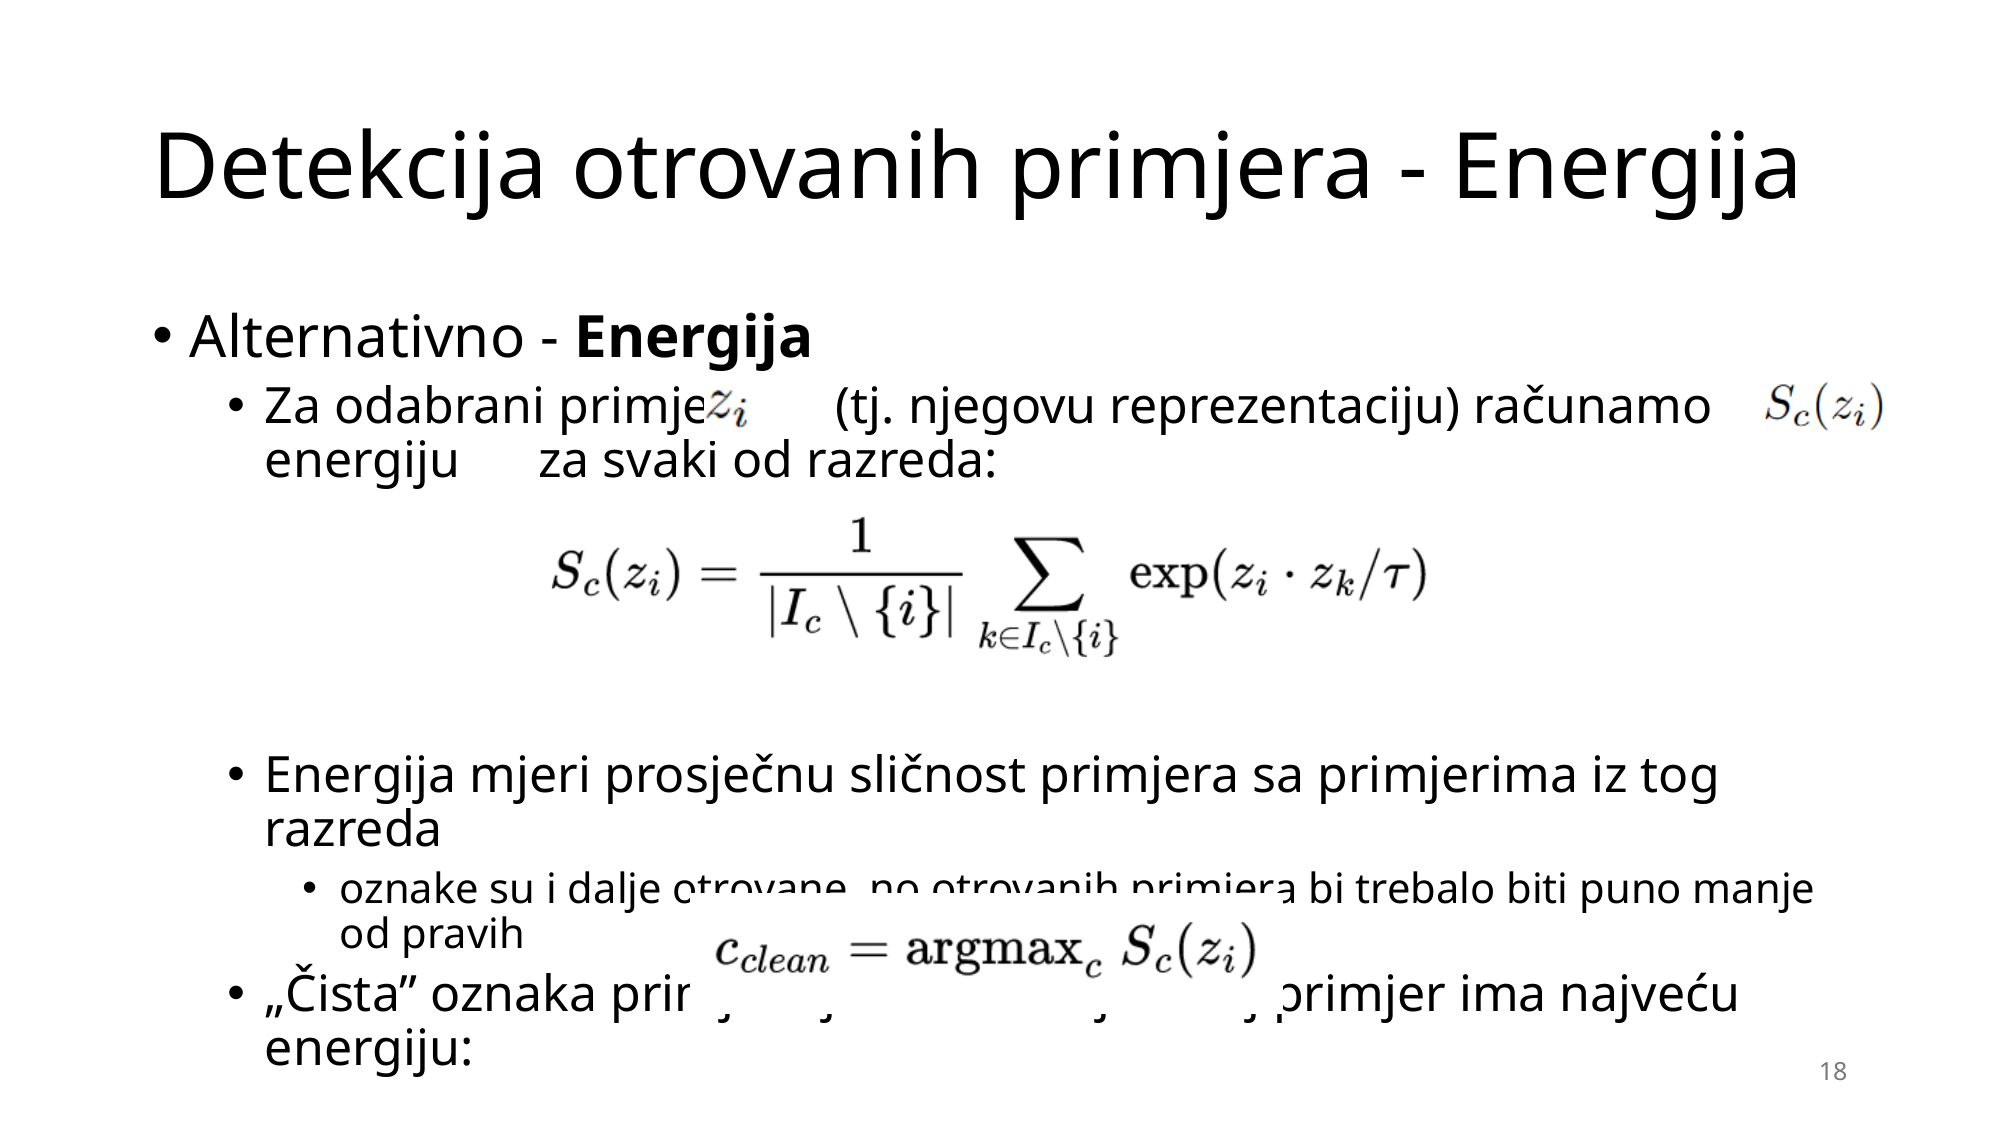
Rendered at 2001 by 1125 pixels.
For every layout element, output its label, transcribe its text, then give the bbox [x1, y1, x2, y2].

picture [689, 893, 1283, 1014]
slide_number 18 [1412, 1042, 1863, 1103]
picture [1751, 370, 1889, 441]
picture [529, 501, 1443, 672]
picture [703, 375, 753, 441]
list Alternativno - Energija Za odabrani primjer (tj. njegovu reprezentaciju) računamo energiju za svaki od razreda: Energija mjeri prosječnu sličnost primjera sa primjerima iz tog razreda oznake su i dalje otrovane, no otrovanih primjera bi trebalo biti puno manje od pravih „Čista” oznaka primjera je razred koji za taj primjer ima najveću energiju: [137, 299, 1863, 1014]
title Detekcija otrovanih primjera - Energija [137, 59, 1863, 278]
